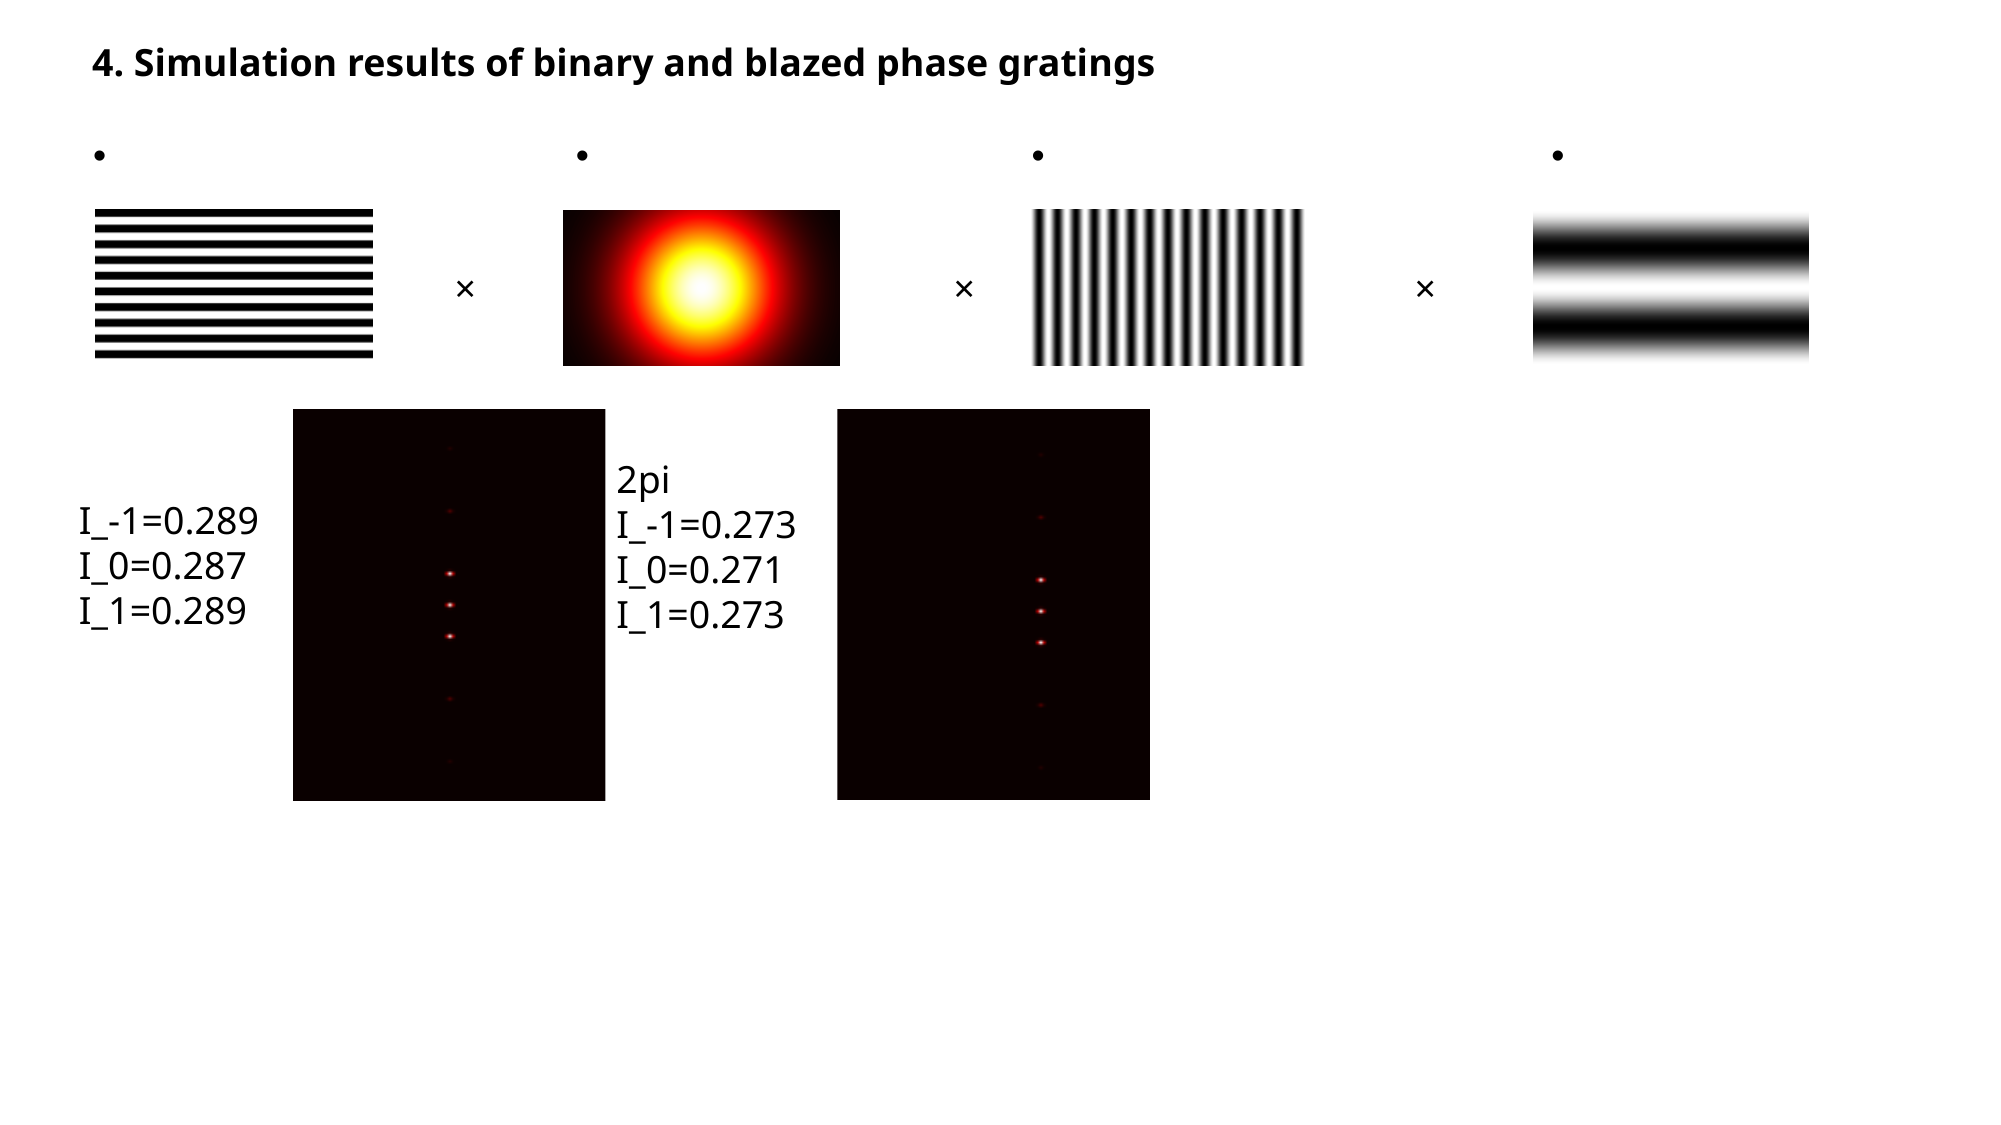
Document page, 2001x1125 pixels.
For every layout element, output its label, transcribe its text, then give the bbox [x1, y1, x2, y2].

text_box × [938, 257, 997, 317]
picture [1029, 209, 1306, 366]
picture [1532, 209, 1809, 366]
picture [292, 409, 606, 801]
text_box 2pi I_-1=0.273 I_0=0.271 I_1=0.273 [606, 448, 832, 689]
text_box × [439, 257, 498, 317]
text_box × [1399, 257, 1458, 317]
text_box 4. Simulation results of binary and blazed phase gratings [77, 0, 1637, 129]
picture [95, 209, 373, 366]
text_box I_-1=0.289 I_0=0.287 I_1=0.289 [64, 489, 292, 685]
picture [836, 408, 1151, 801]
picture [562, 210, 841, 367]
